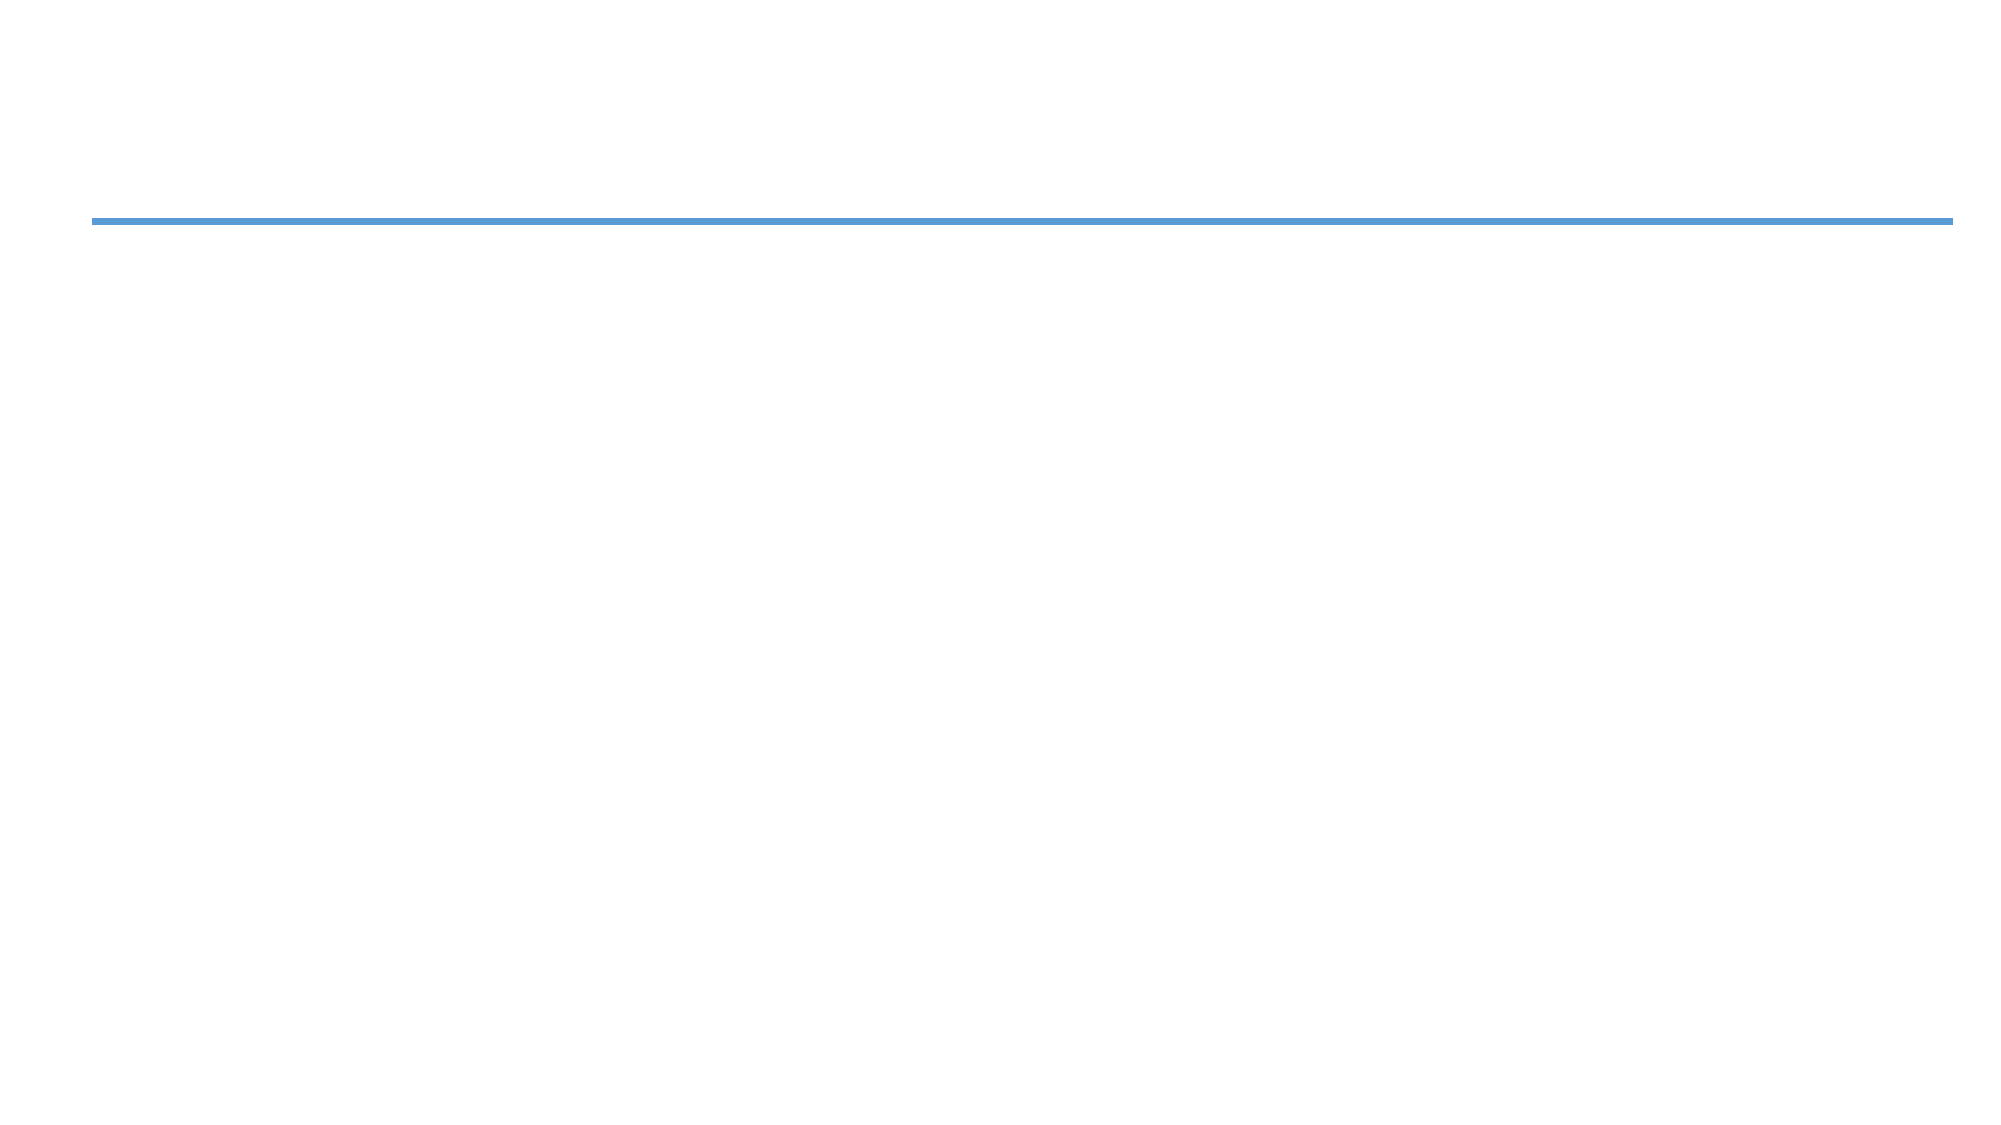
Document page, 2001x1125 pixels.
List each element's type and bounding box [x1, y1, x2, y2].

text_box [91, 76, 1955, 227]
